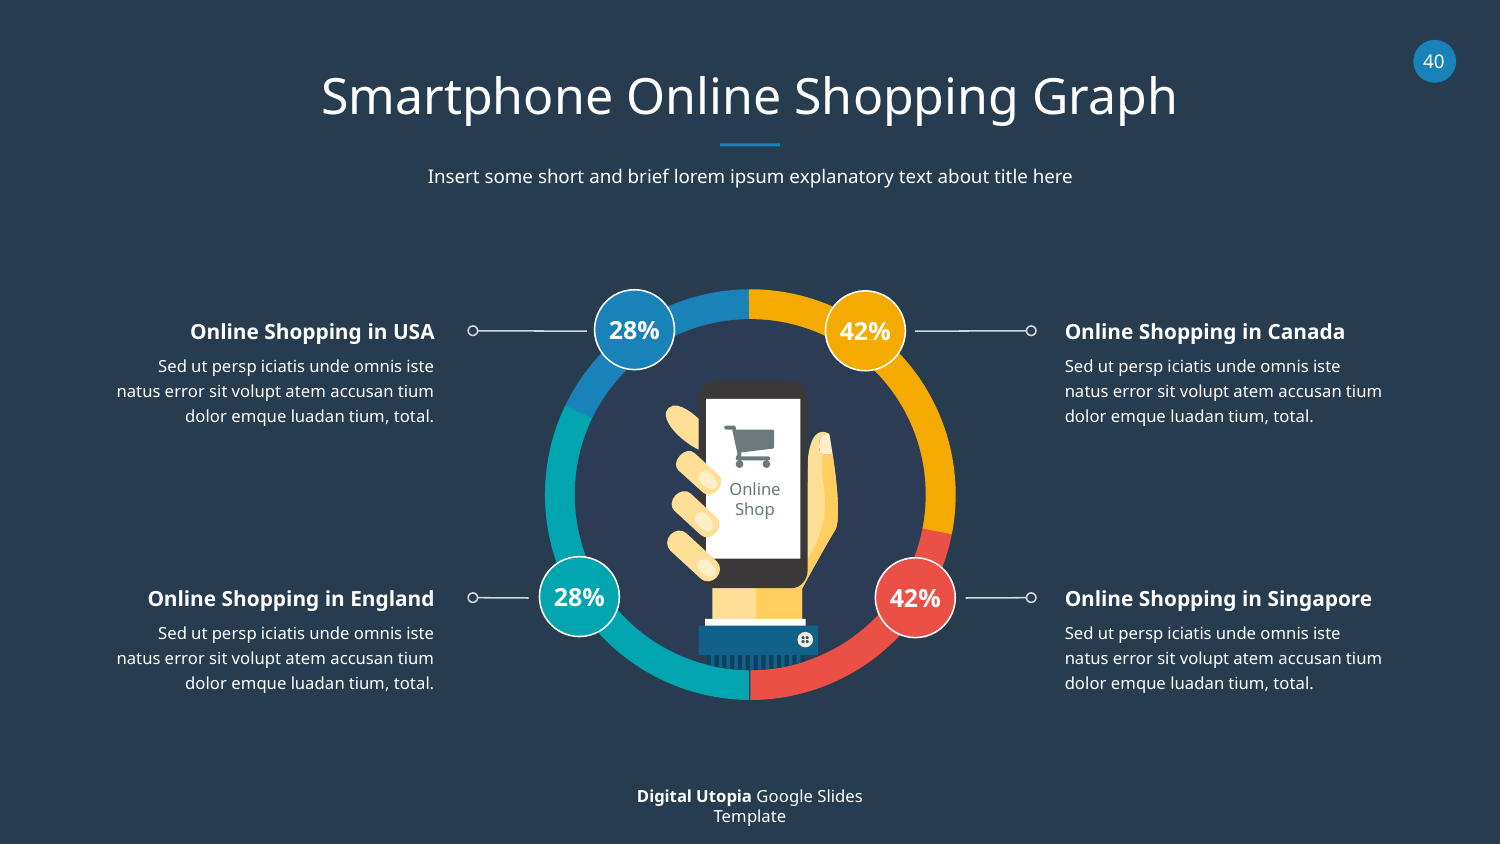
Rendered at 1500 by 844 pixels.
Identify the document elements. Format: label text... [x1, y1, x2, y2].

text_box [539, 288, 956, 701]
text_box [914, 325, 1037, 336]
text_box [467, 592, 529, 603]
text_box Online Shopping in Canada [1064, 318, 1388, 345]
text_box Online Shopping in England [112, 585, 435, 611]
text_box Sed ut persp iciatis unde omnis iste natus error sit volupt atem accusan tium dolor emque luadan tium, total. [112, 617, 435, 694]
list Smartphone Online Shopping Graph [112, 64, 1388, 131]
text_box Online Shopping in USA [112, 318, 435, 345]
text_box Online Shopping in Singapore [1064, 585, 1388, 611]
text_box Sed ut persp iciatis unde omnis iste natus error sit volupt atem accusan tium dolor emque luadan tium, total. [1064, 617, 1388, 694]
text_box Sed ut persp iciatis unde omnis iste natus error sit volupt atem accusan tium dolor emque luadan tium, total. [1064, 351, 1388, 427]
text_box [965, 592, 1037, 603]
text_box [467, 325, 588, 336]
text_box Sed ut persp iciatis unde omnis iste natus error sit volupt atem accusan tium dolor emque luadan tium, total. [112, 351, 435, 427]
list Insert some short and brief lorem ipsum explanatory text about title here [112, 164, 1388, 190]
